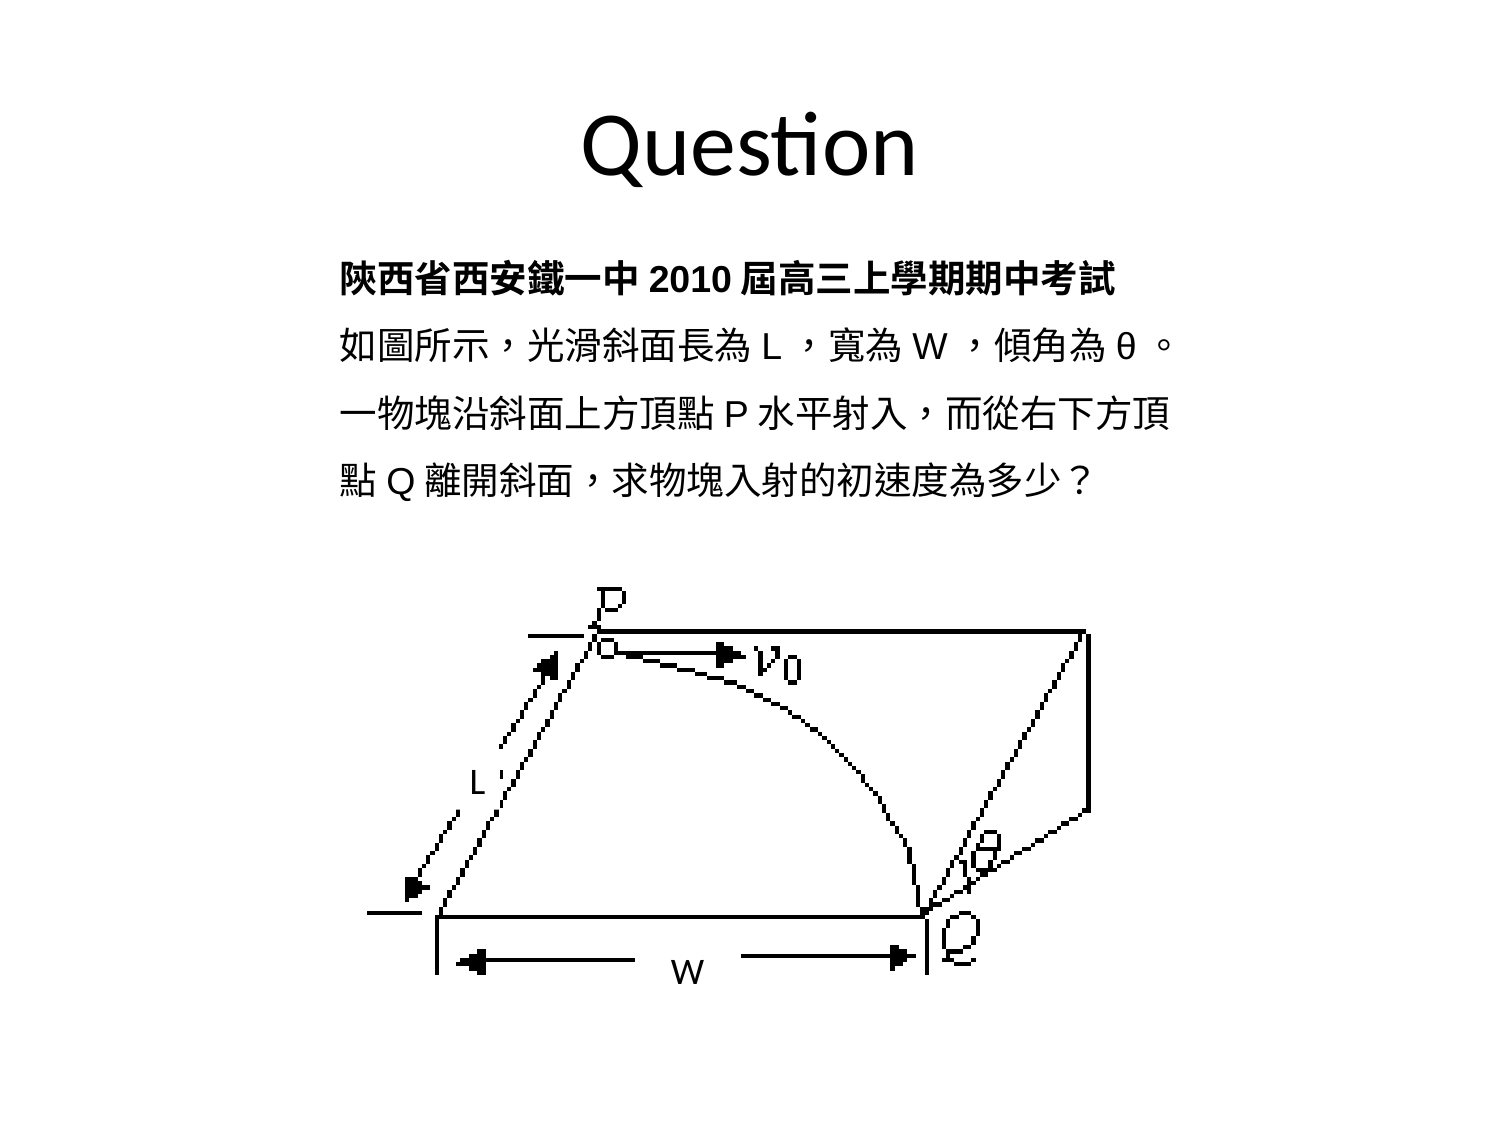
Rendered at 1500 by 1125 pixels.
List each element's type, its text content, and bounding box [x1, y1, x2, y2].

title Question [75, 45, 1425, 233]
picture [349, 553, 1138, 1018]
text_box 陝西省西安鐵一中2010屆高三上學期期中考試 如圖所示，光滑斜面長為L，寬為W，傾角為θ。一物塊沿斜面上方頂點P水平射入，而從右下方頂點Q離開斜面，求物塊入射的初速度為多少？ [324, 224, 1209, 510]
